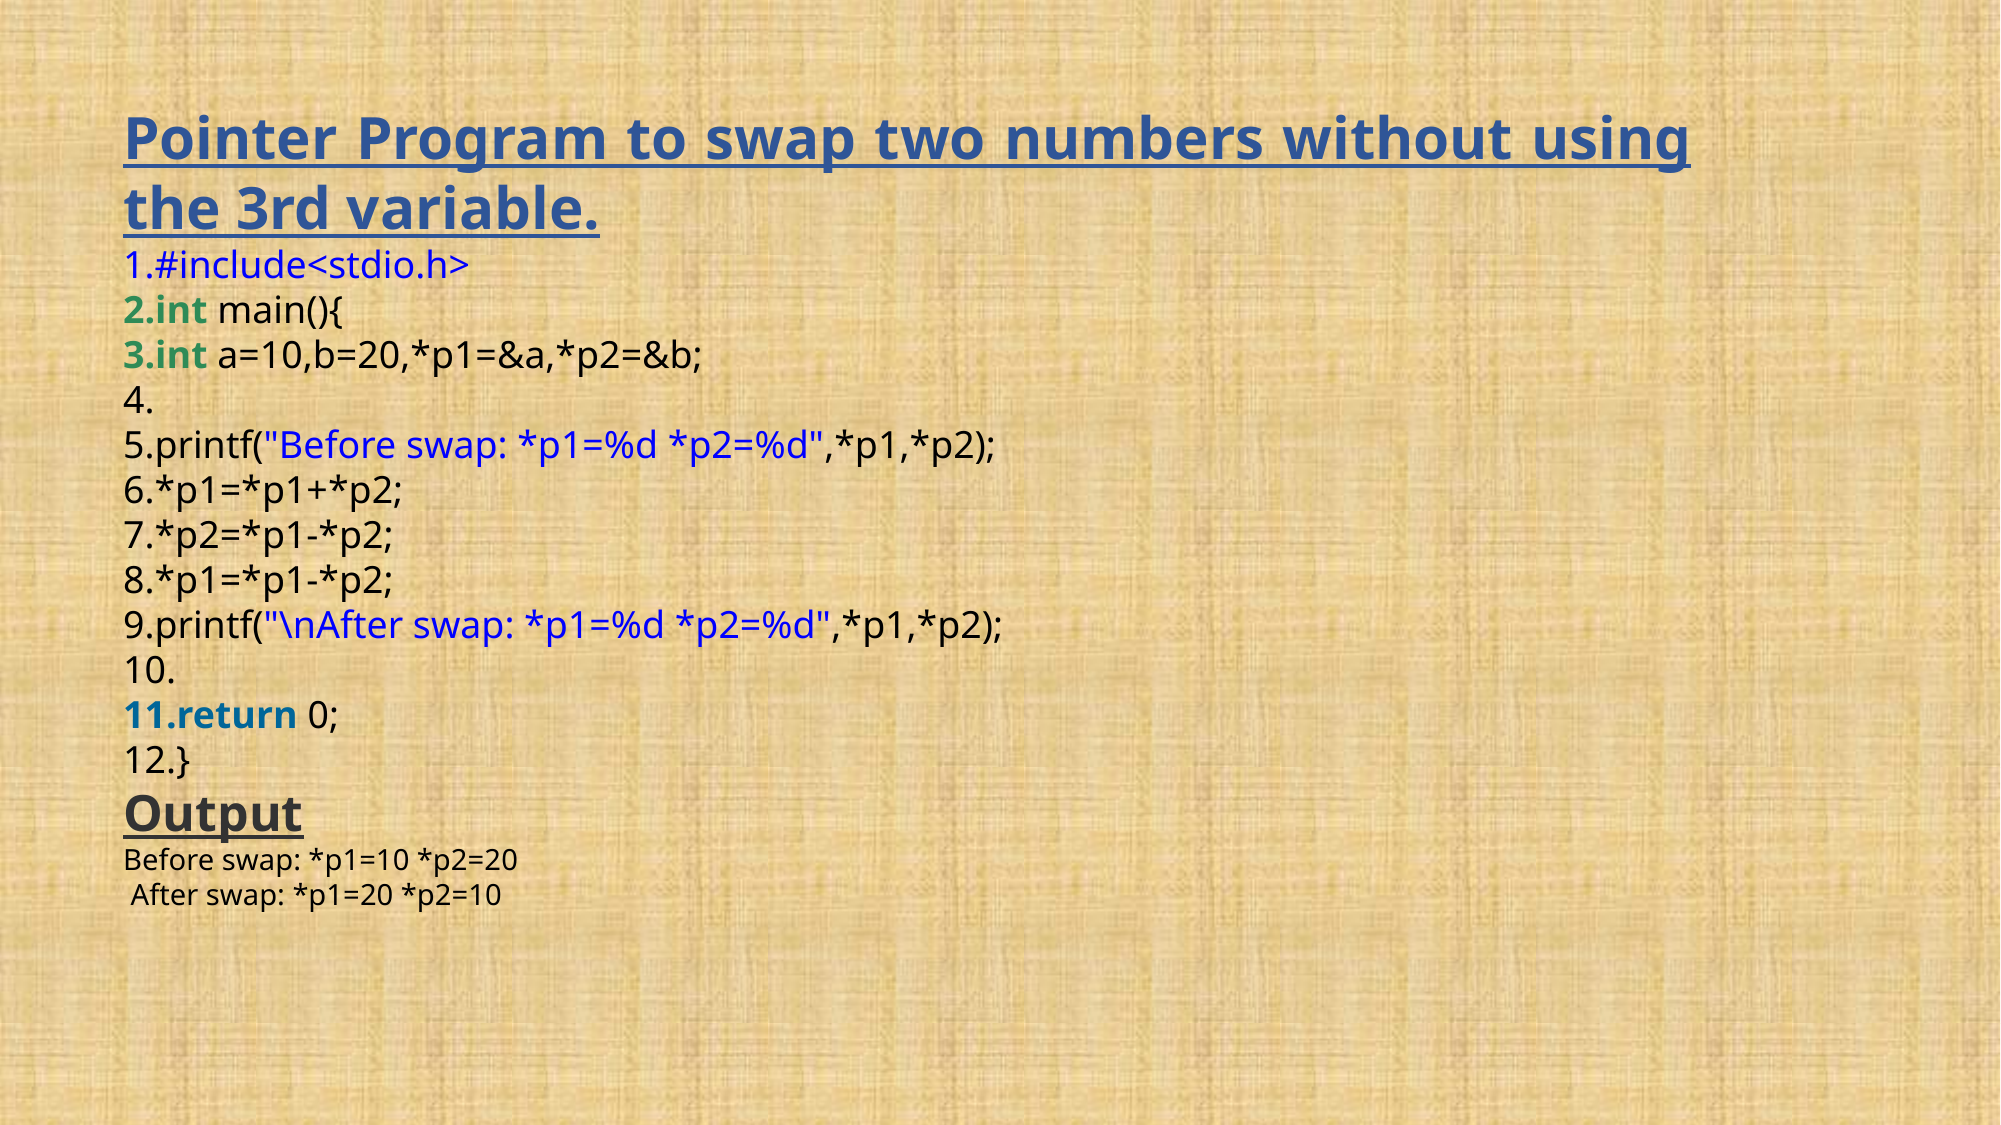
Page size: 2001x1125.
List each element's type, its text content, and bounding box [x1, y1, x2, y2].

text_box Pointer Program to swap two numbers without using the 3rd variable. #include<stdio.h> int main(){ int a=10,b=20,*p1=&a,*p2=&b; printf("Before swap: *p1=%d *p2=%d",*p1,*p2); *p1=*p1+*p2; *p2=*p1-*p2; *p1=*p1-*p2; printf("\nAfter swap: *p1=%d *p2=%d",*p1,*p2); return 0; } Output Before swap: *p1=10 *p2=20 After swap: *p1=20 *p2=10 [108, 93, 1707, 919]
picture [0, 0, 2001, 1125]
